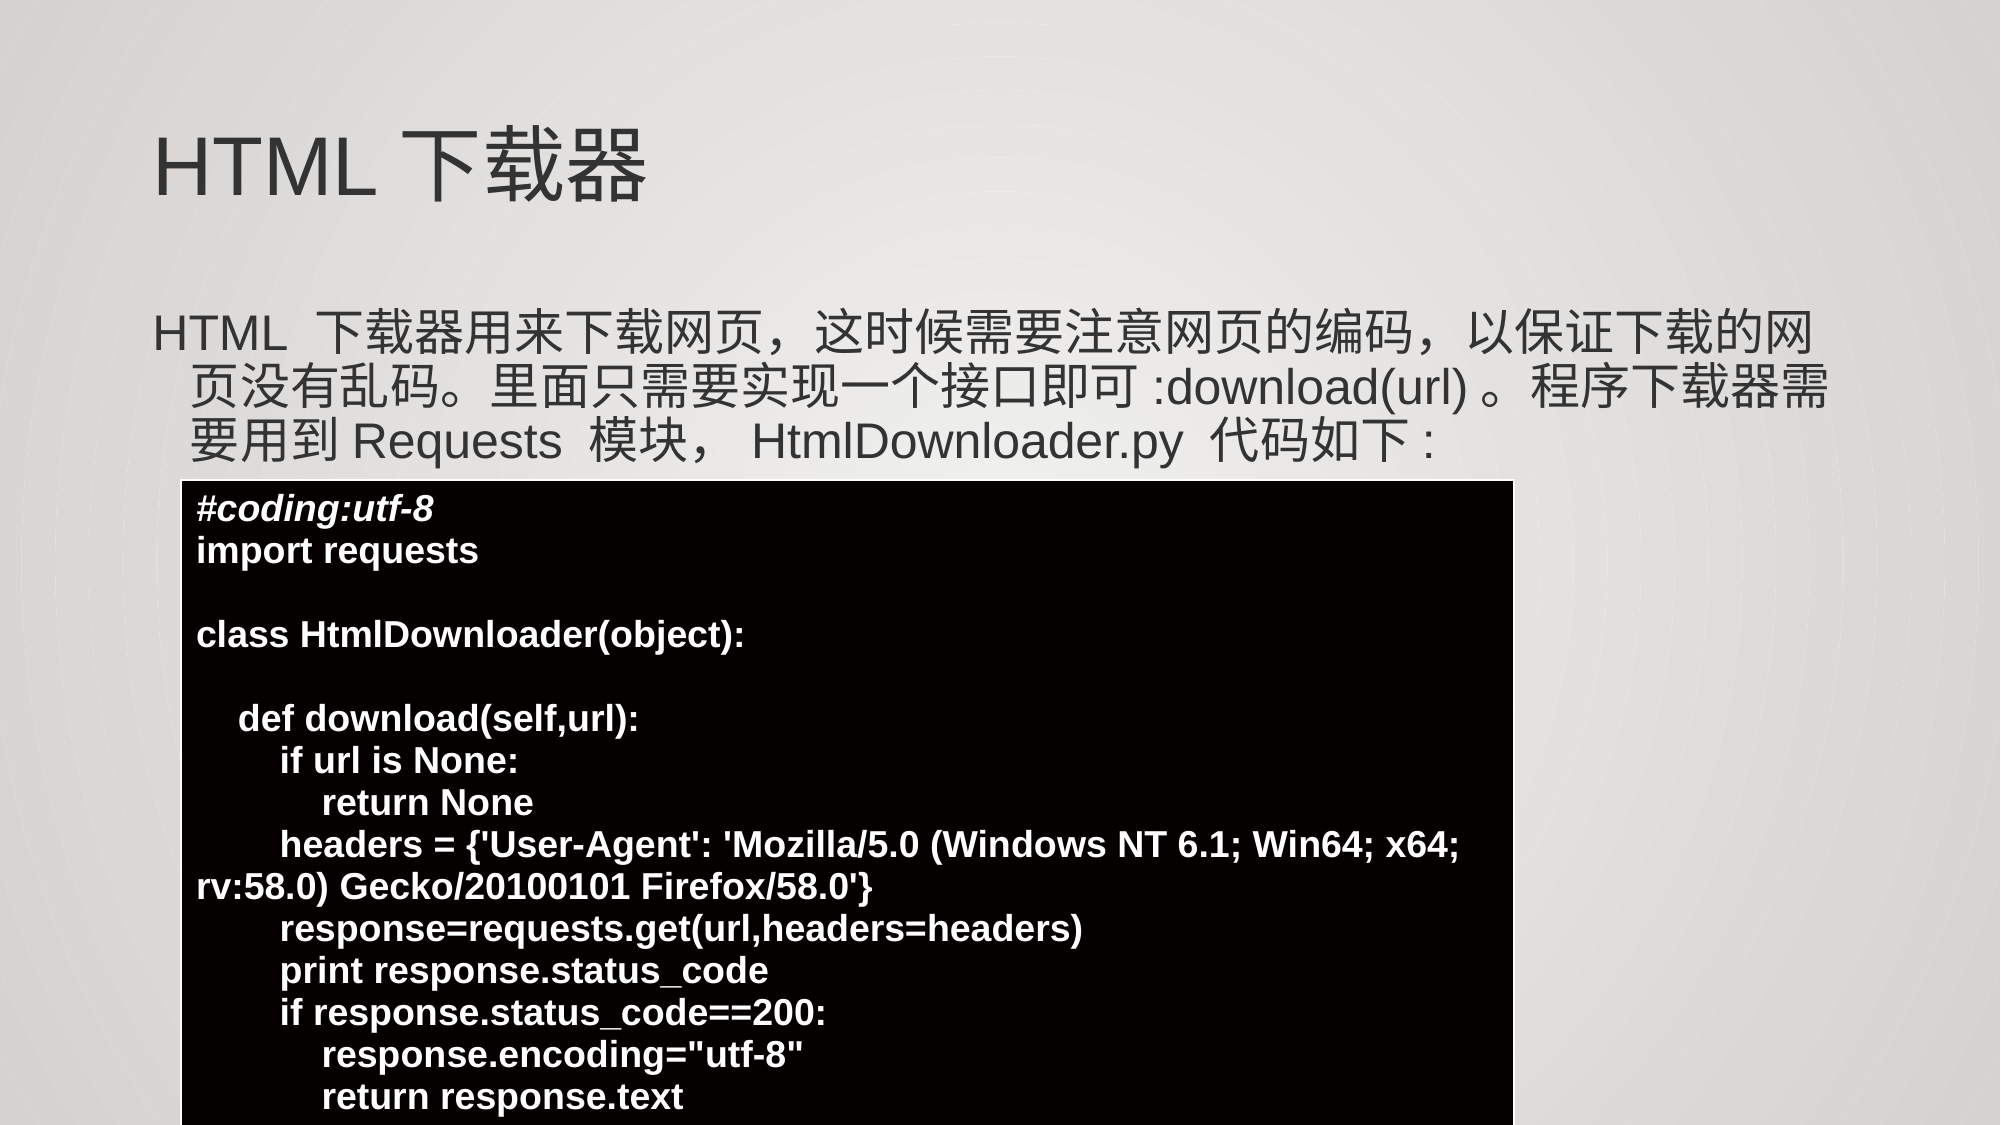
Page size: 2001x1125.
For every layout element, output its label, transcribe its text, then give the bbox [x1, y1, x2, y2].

table_header #coding:utf-8 import requests class HtmlDownloader(object): def download(self,url): if url is None: return None headers = {'User-Agent': 'Mozilla/5.0 (Windows NT 6.1; Win64; x64; rv:58.0) Gecko/20100101 Firefox/58.0'} response=requests.get(url,headers=headers) print response.status_code if response.status_code==200: response.encoding="utf-8" return response.text return None [182, 481, 1513, 1125]
title HTML下载器 [137, 59, 1863, 278]
list HTML 下载器用来下载网页，这时候需要注意网页的编码，以保证下载的网页没有乱码。里面只需要实现一个接口即可:download(url)。程序下载器需要用到Requests 模块，HtmlDownloader.py 代码如下: [137, 299, 1863, 1014]
